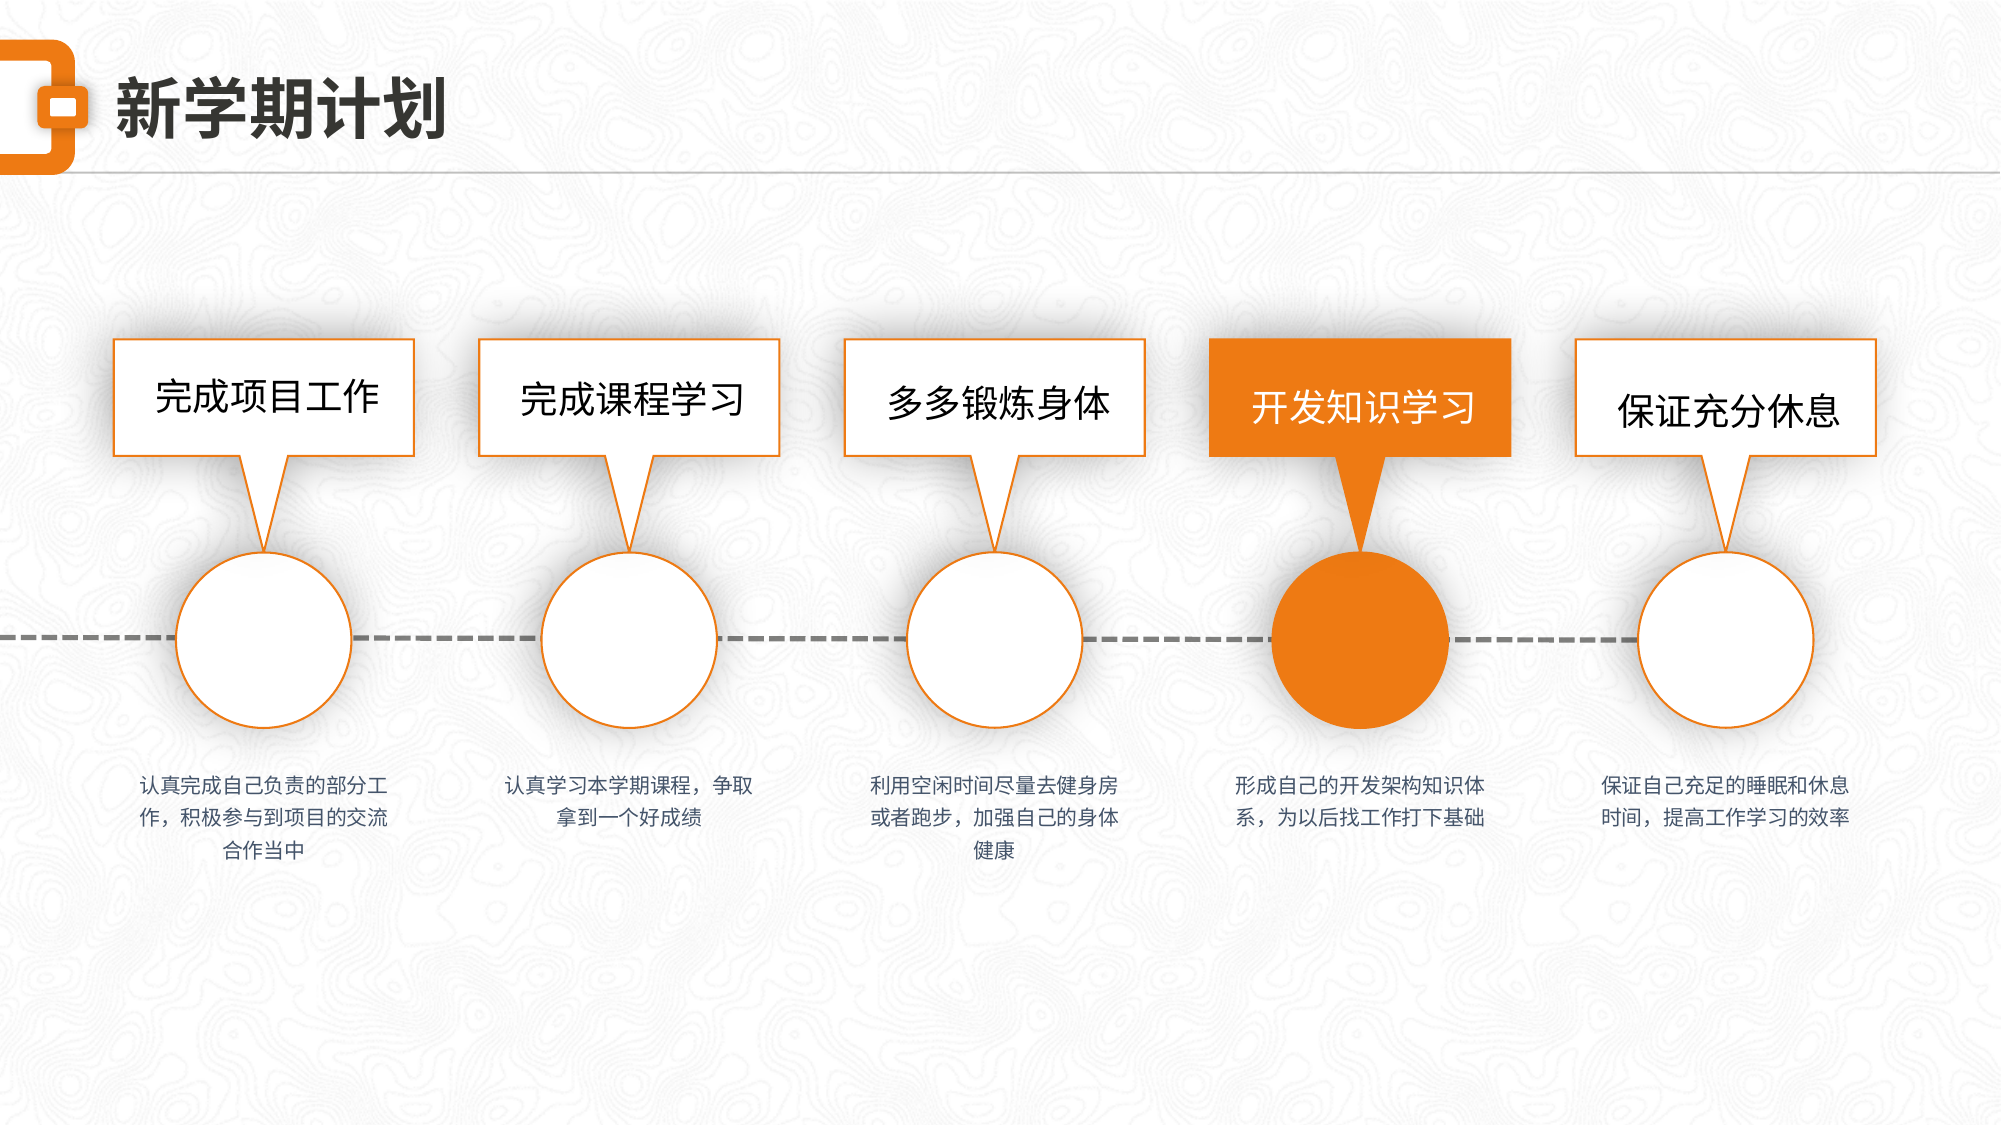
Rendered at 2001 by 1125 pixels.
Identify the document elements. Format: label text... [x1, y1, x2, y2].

text_box 保证自己充足的睡眠和休息时间，提高工作学习的效率 [1585, 757, 1866, 838]
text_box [0, 637, 1638, 641]
text_box [905, 641, 1084, 729]
text_box [112, 338, 415, 553]
text_box 认真完成自己负责的部分工作，积极参与到项目的交流合作当中 [123, 757, 404, 870]
text_box [843, 338, 1146, 553]
text_box [1271, 641, 1449, 730]
text_box [1637, 551, 1815, 729]
text_box [540, 641, 718, 730]
text_box 利用空闲时间尽量去健身房或者跑步，加强自己的身体健康 [854, 757, 1135, 870]
text_box [1574, 338, 1877, 553]
text_box [540, 551, 718, 637]
text_box 保证充分休息 [1602, 380, 1858, 440]
text_box [174, 641, 353, 730]
text_box 形成自己的开发架构知识体系，为以后找工作打下基础 [1220, 757, 1501, 838]
text_box [906, 551, 1084, 637]
text_box [478, 338, 781, 553]
text_box 认真学习本学期课程，争取拿到一个好成绩 [489, 757, 770, 838]
text_box 完成项目工作 [140, 365, 396, 426]
text_box [1271, 551, 1449, 637]
text_box 完成课程学习 [506, 369, 761, 429]
text_box [1209, 338, 1512, 553]
text_box 多多锻炼身体 [871, 372, 1127, 433]
text_box [174, 551, 353, 637]
text_box 开发知识学习 [1237, 376, 1492, 437]
list 新学期计划 [100, 59, 1886, 156]
